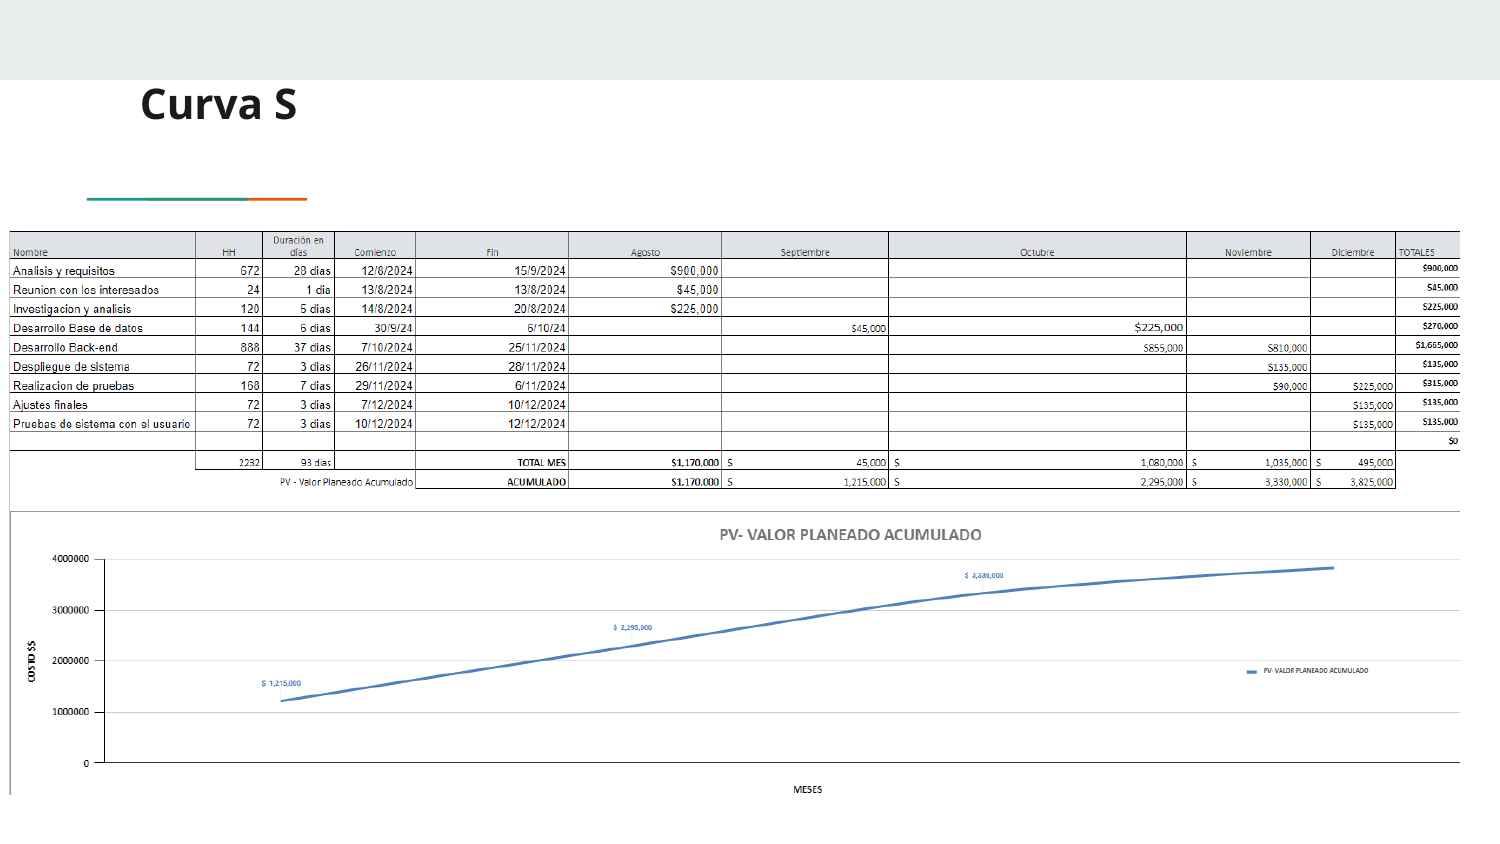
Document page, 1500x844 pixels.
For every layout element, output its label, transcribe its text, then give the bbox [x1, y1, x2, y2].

title Curva S [124, 58, 1387, 147]
picture [9, 230, 1460, 795]
